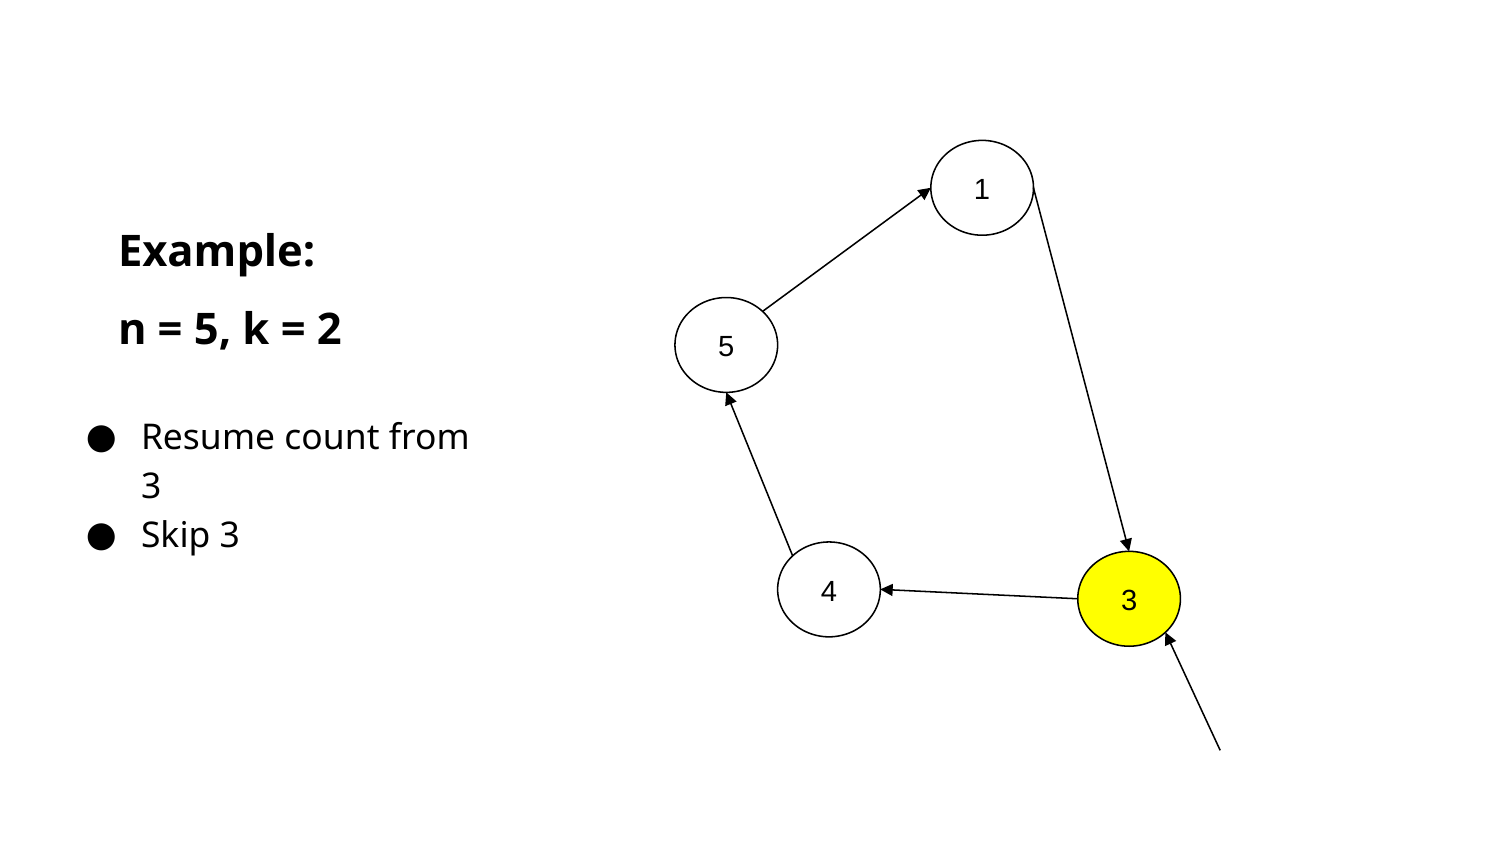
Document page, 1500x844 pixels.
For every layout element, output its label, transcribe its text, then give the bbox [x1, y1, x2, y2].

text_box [725, 392, 793, 557]
text_box 3 [1078, 551, 1181, 647]
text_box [1033, 187, 1130, 552]
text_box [762, 187, 932, 312]
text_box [880, 589, 1078, 599]
text_box 5 [674, 297, 778, 393]
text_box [1165, 632, 1221, 751]
title Example: n = 5, k = 2 [103, 207, 564, 368]
list Resume count from 3 Skip 3 [51, 392, 512, 750]
text_box 4 [777, 541, 881, 637]
text_box 1 [930, 140, 1034, 236]
